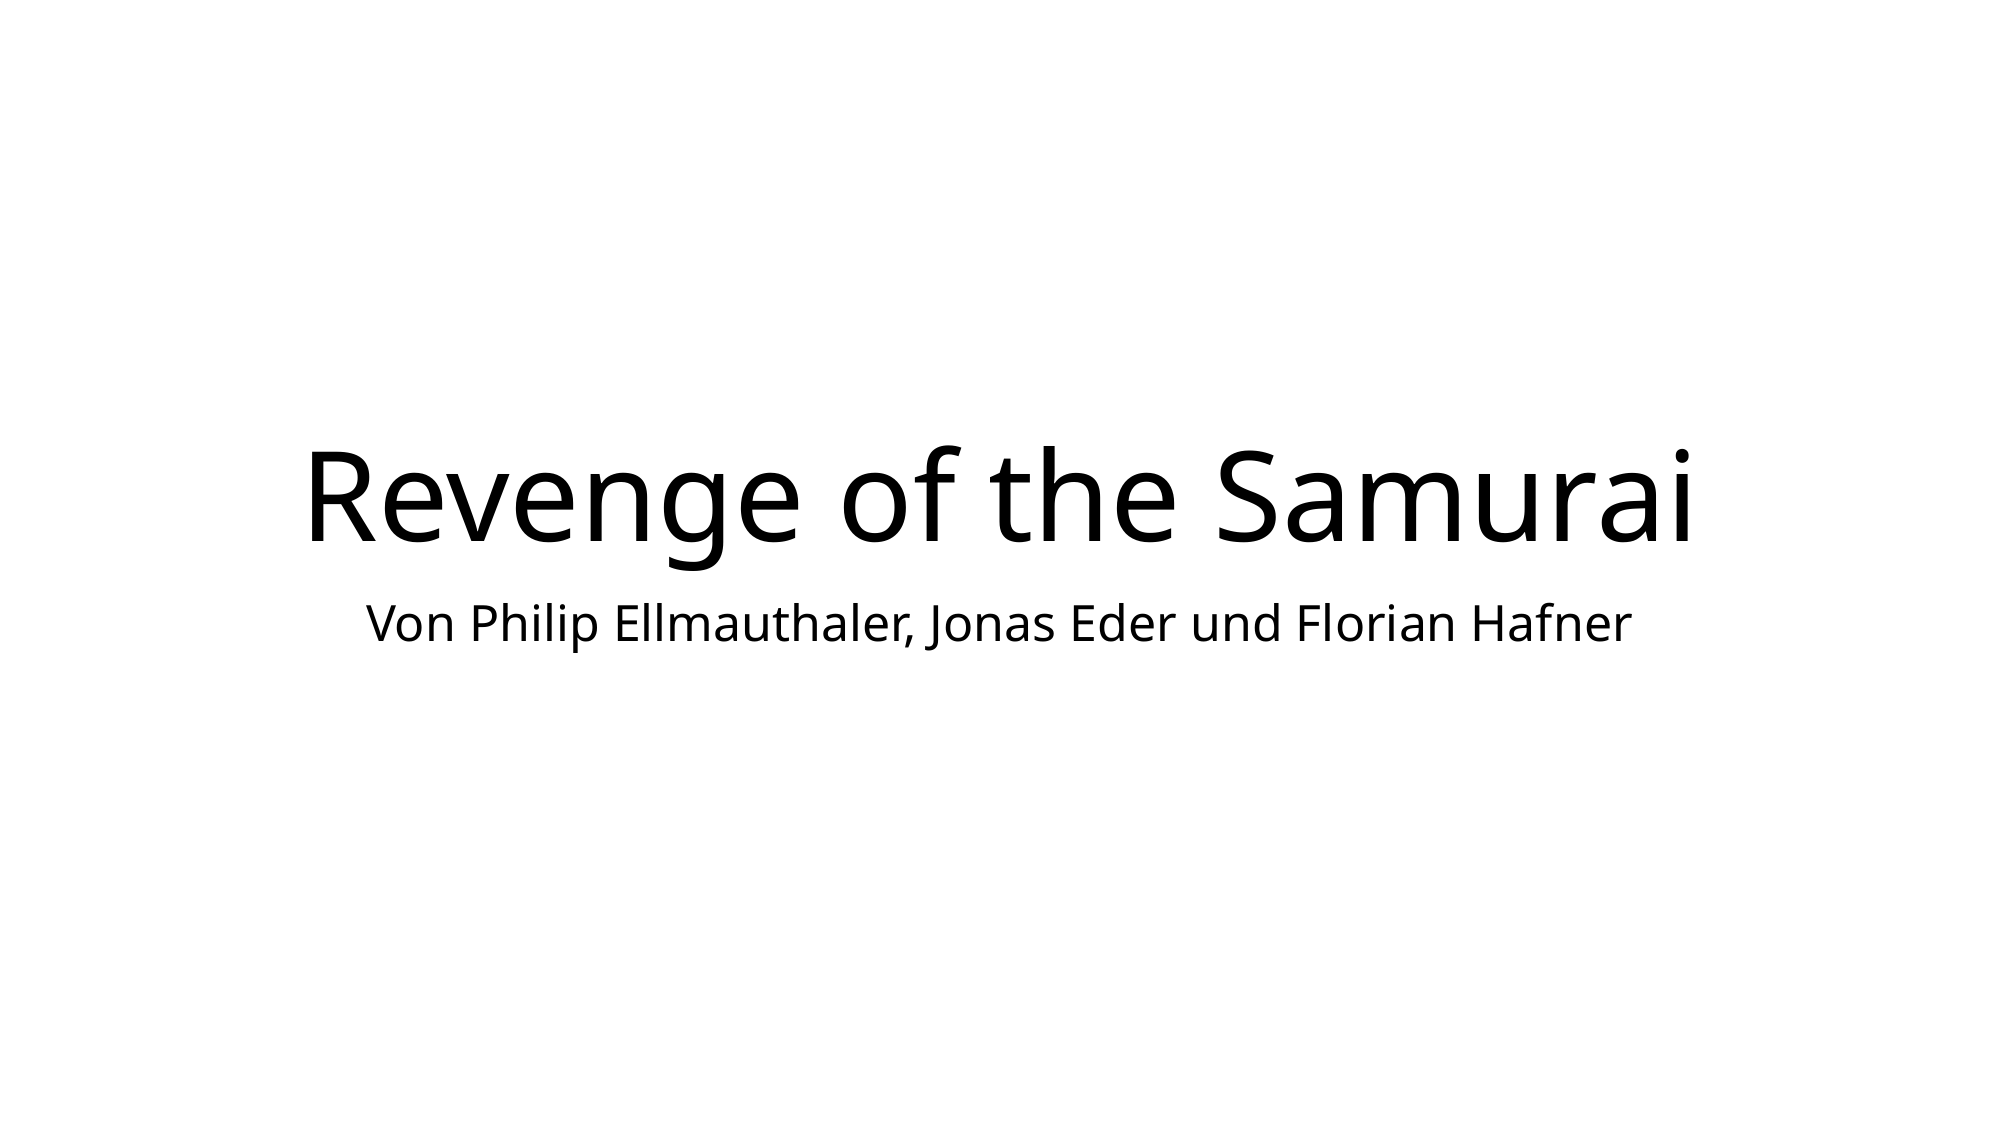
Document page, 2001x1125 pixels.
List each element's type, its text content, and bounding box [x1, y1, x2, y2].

title Revenge of the Samurai [249, 184, 1750, 576]
subtitle Von Philip Ellmauthaler, Jonas Eder und Florian Hafner [249, 590, 1750, 863]
